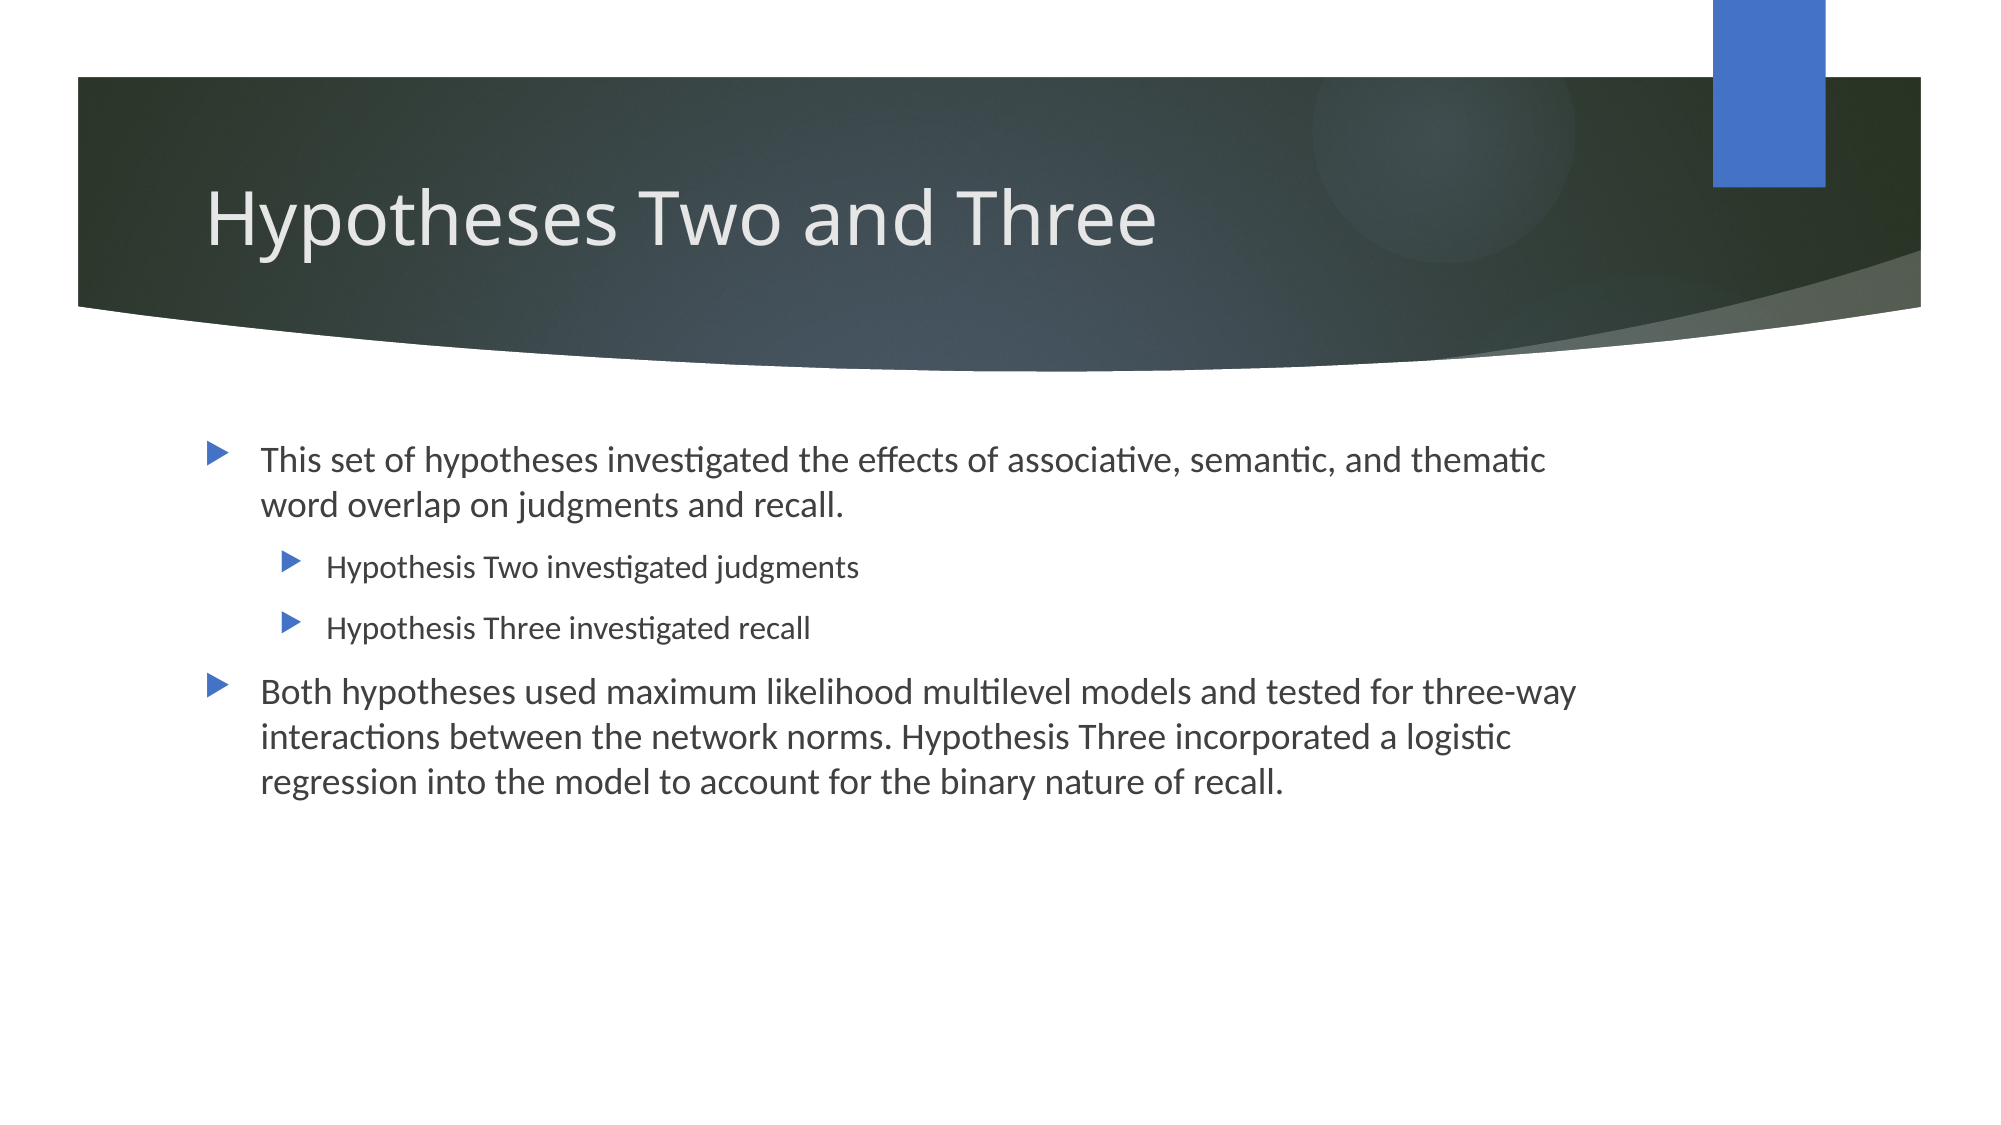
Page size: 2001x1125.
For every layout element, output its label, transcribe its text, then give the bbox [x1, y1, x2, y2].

list This set of hypotheses investigated the effects of associative, semantic, and thematic word overlap on judgments and recall. Hypothesis Two investigated judgments Hypothesis Three investigated recall Both hypotheses used maximum likelihood multilevel models and tested for three-way interactions between the network norms. Hypothesis Three incorporated a logistic regression into the model to account for the binary nature of recall. [189, 427, 1627, 988]
title Hypotheses Two and Three [189, 155, 1627, 275]
